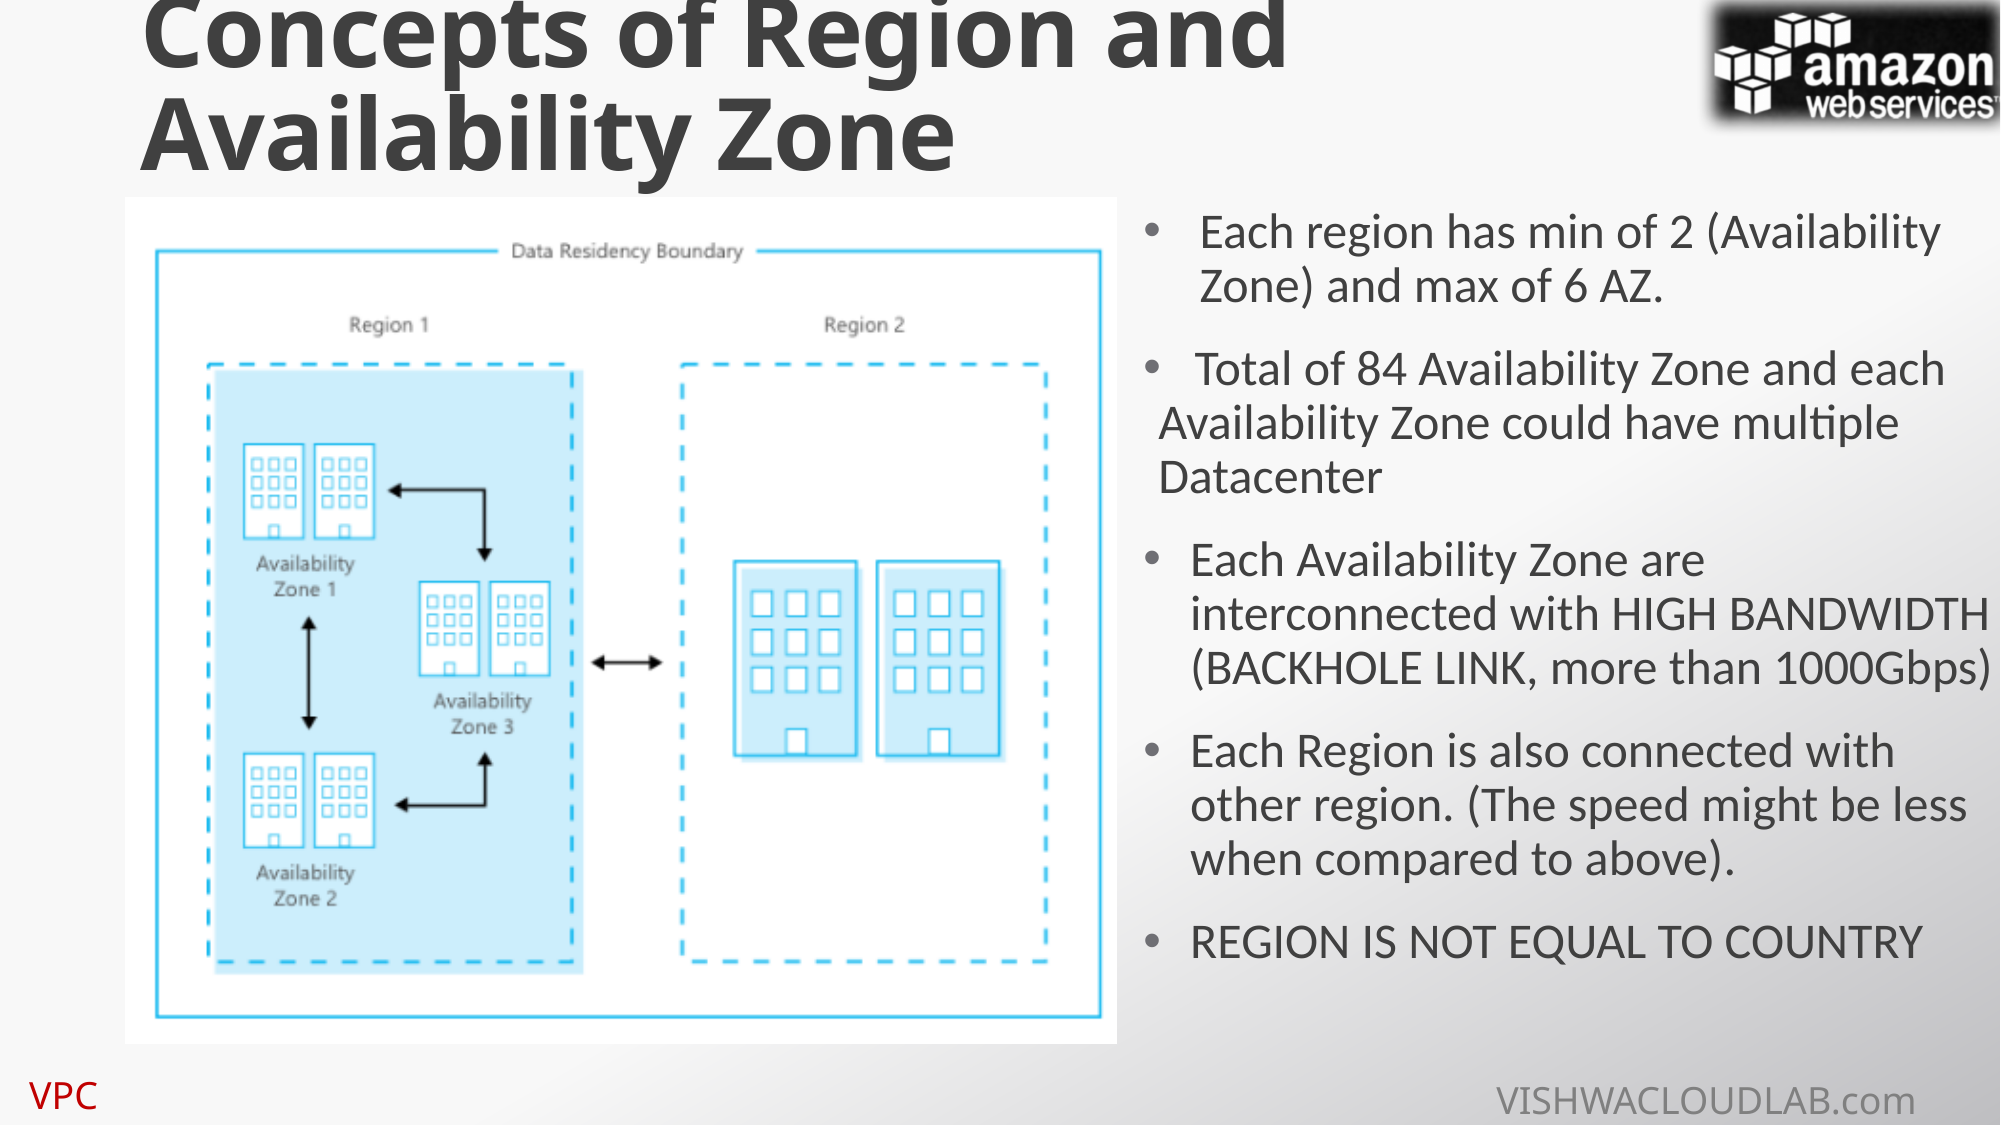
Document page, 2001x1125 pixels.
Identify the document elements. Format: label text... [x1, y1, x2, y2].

picture [1725, 15, 1990, 108]
title Concepts of Region and Availability Zone [125, 47, 1776, 198]
list Each region has min of 2 (Availability Zone) and max of 6 AZ. Total of 84 Availability Zone and each Availability Zone could have multiple Datacenter Each Availability Zone are interconnected with HIGH BANDWIDTH (BACKHOLE LINK, more than 1000Gbps) Each Region is also connected with other region. (The speed might be less when compared to above). REGION IS NOT EQUAL TO COUNTRY [1143, 197, 2000, 1078]
picture [125, 197, 1118, 1045]
